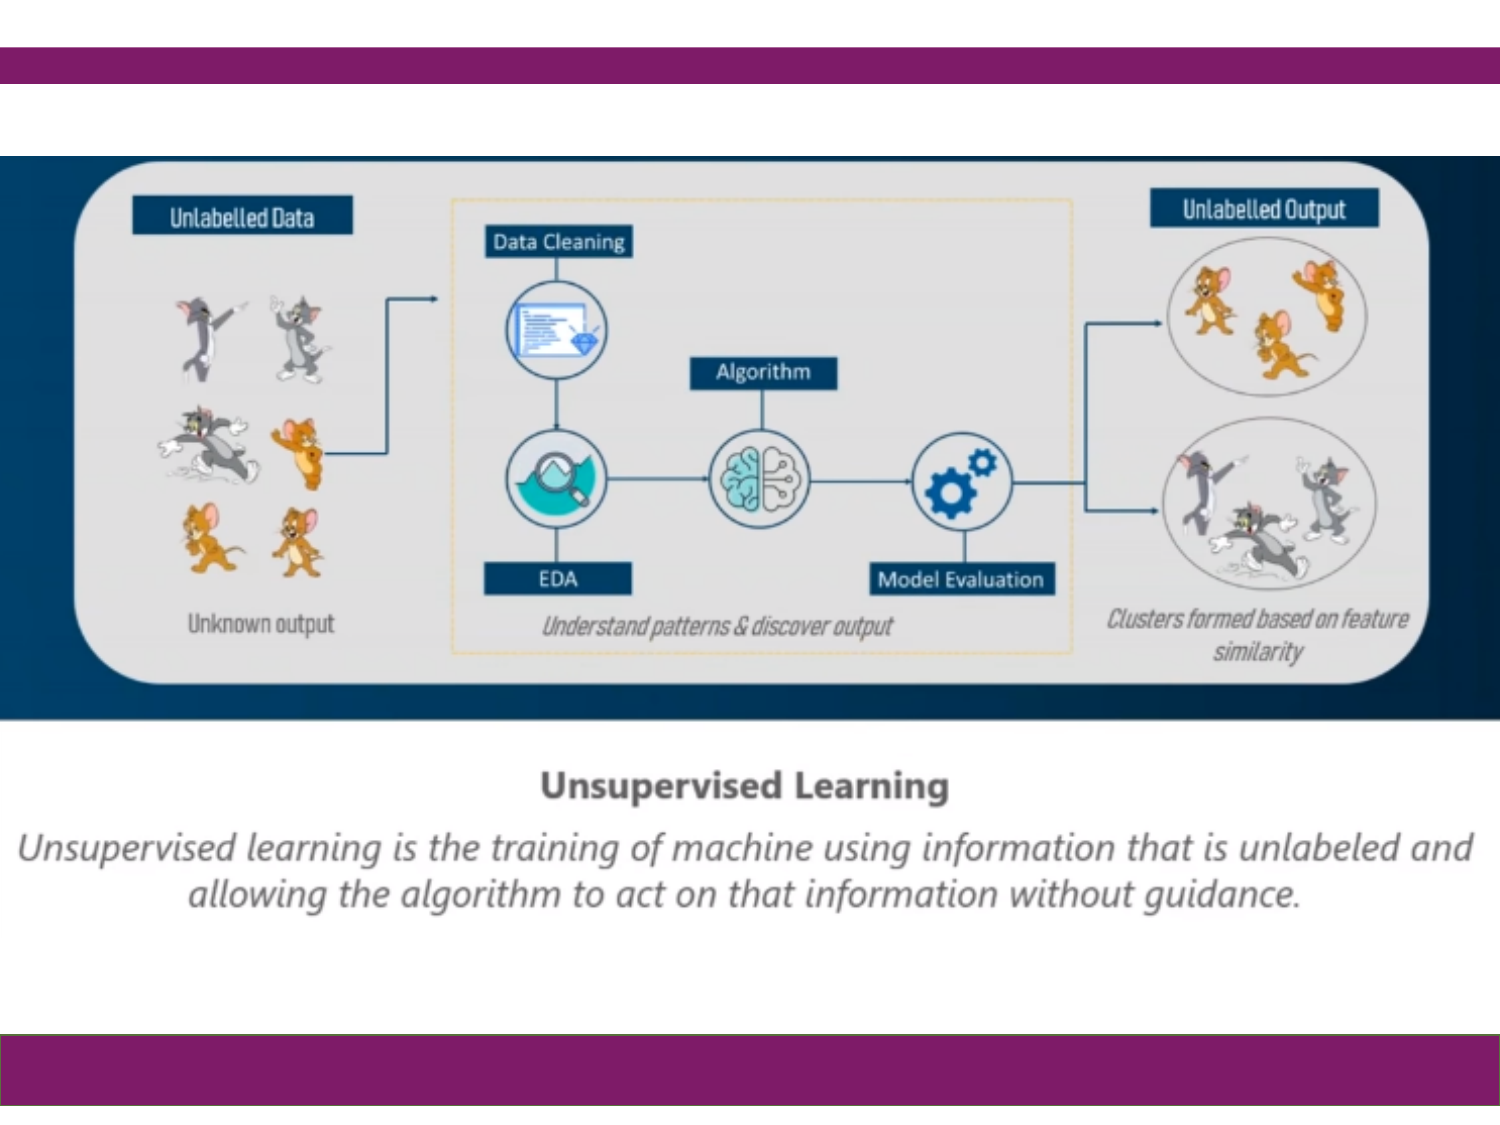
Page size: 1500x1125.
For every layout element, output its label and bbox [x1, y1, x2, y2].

text_box [0, 1034, 1500, 1106]
text_box [0, 47, 1500, 84]
picture [0, 156, 1500, 938]
